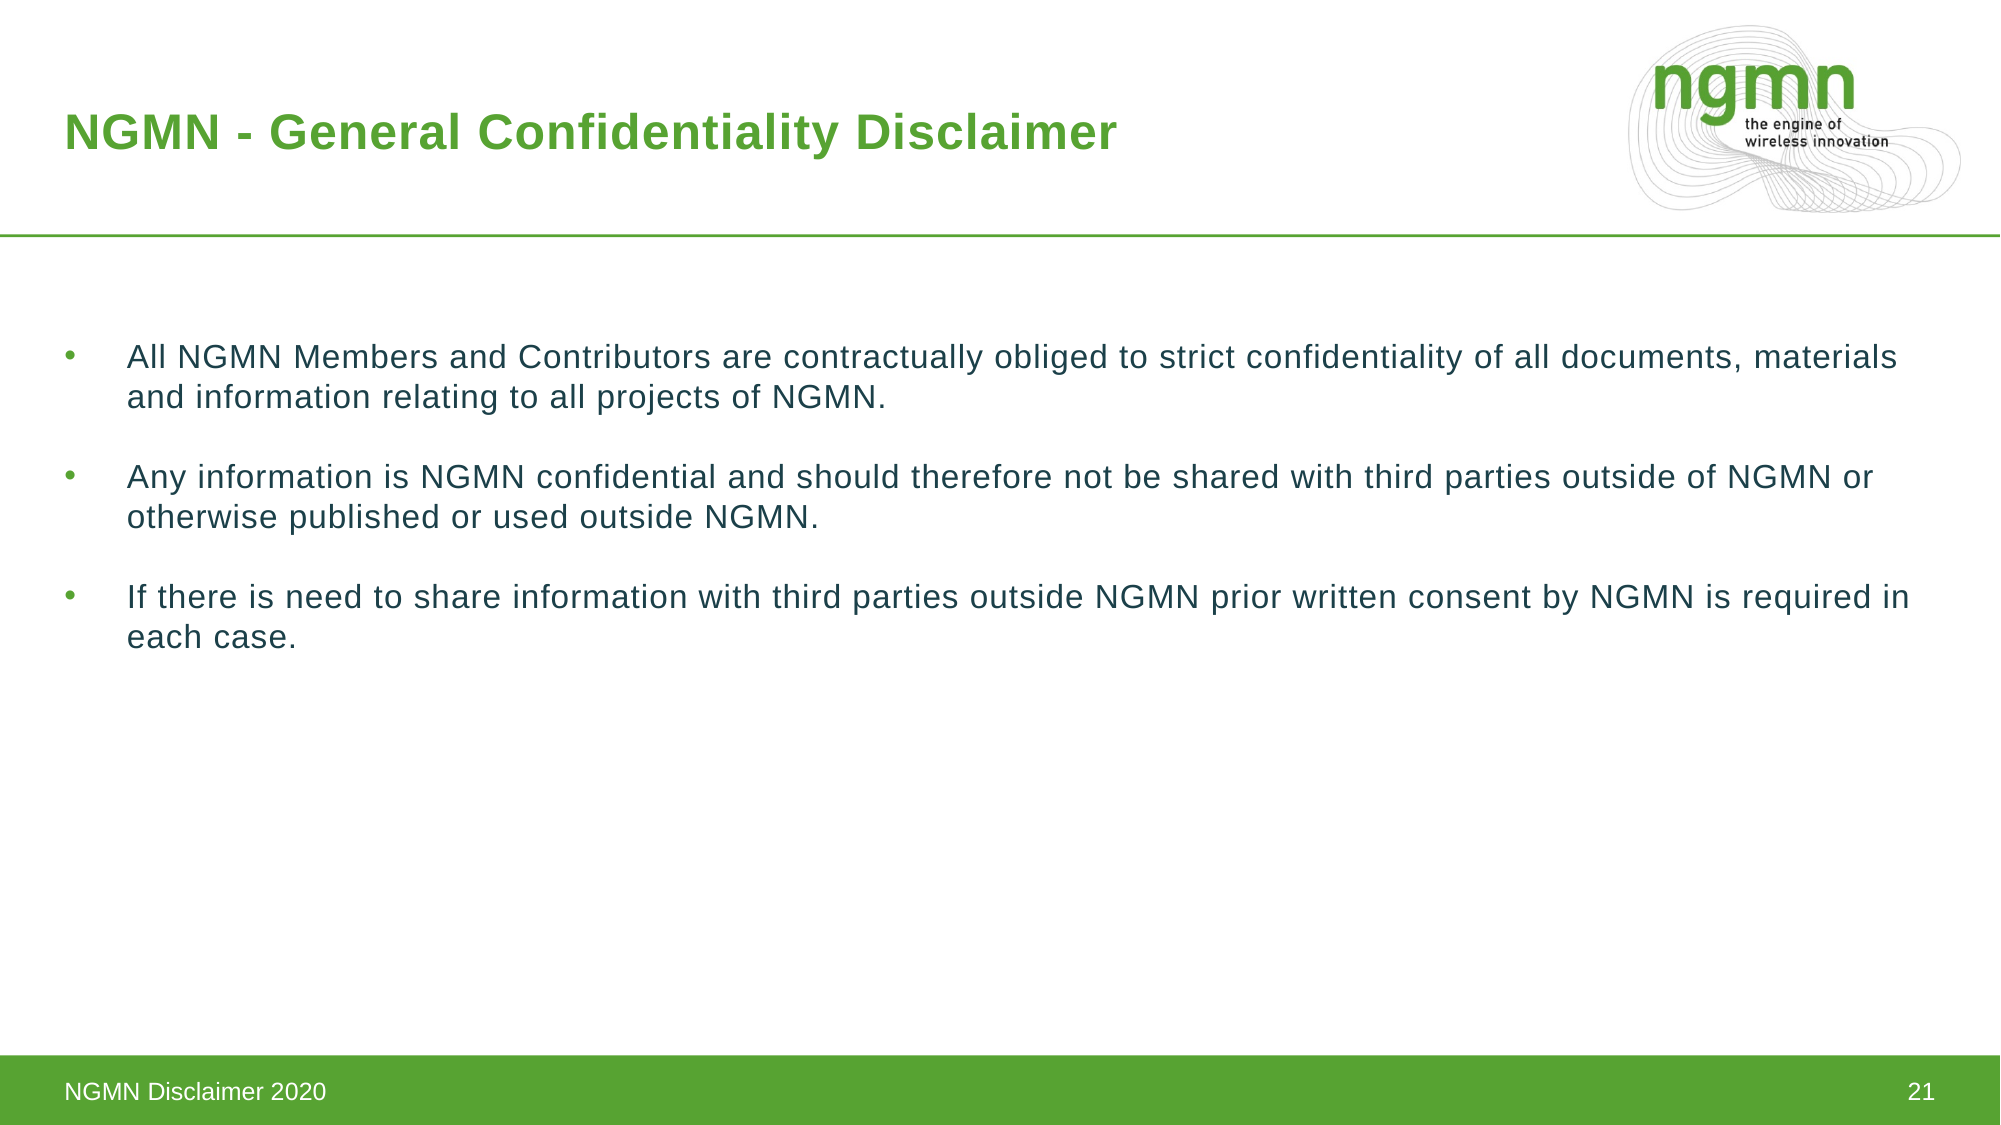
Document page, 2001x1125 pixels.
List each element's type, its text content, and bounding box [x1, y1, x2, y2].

slide_number 21 [1500, 1060, 1951, 1121]
list All NGMN Members and Contributors are contractually obliged to strict confidentiality of all documents, materials and information relating to all projects of NGMN. Any information is NGMN confidential and should therefore not be shared with third parties outside of NGMN or otherwise published or used outside NGMN. If there is need to share information with third parties outside NGMN prior written consent by NGMN is required in each case. [49, 280, 1951, 907]
footer NGMN Disclaimer 2020 [49, 1060, 1068, 1121]
title NGMN - General Confidentiality Disclaimer [49, 87, 1499, 172]
picture [1627, 24, 1961, 213]
